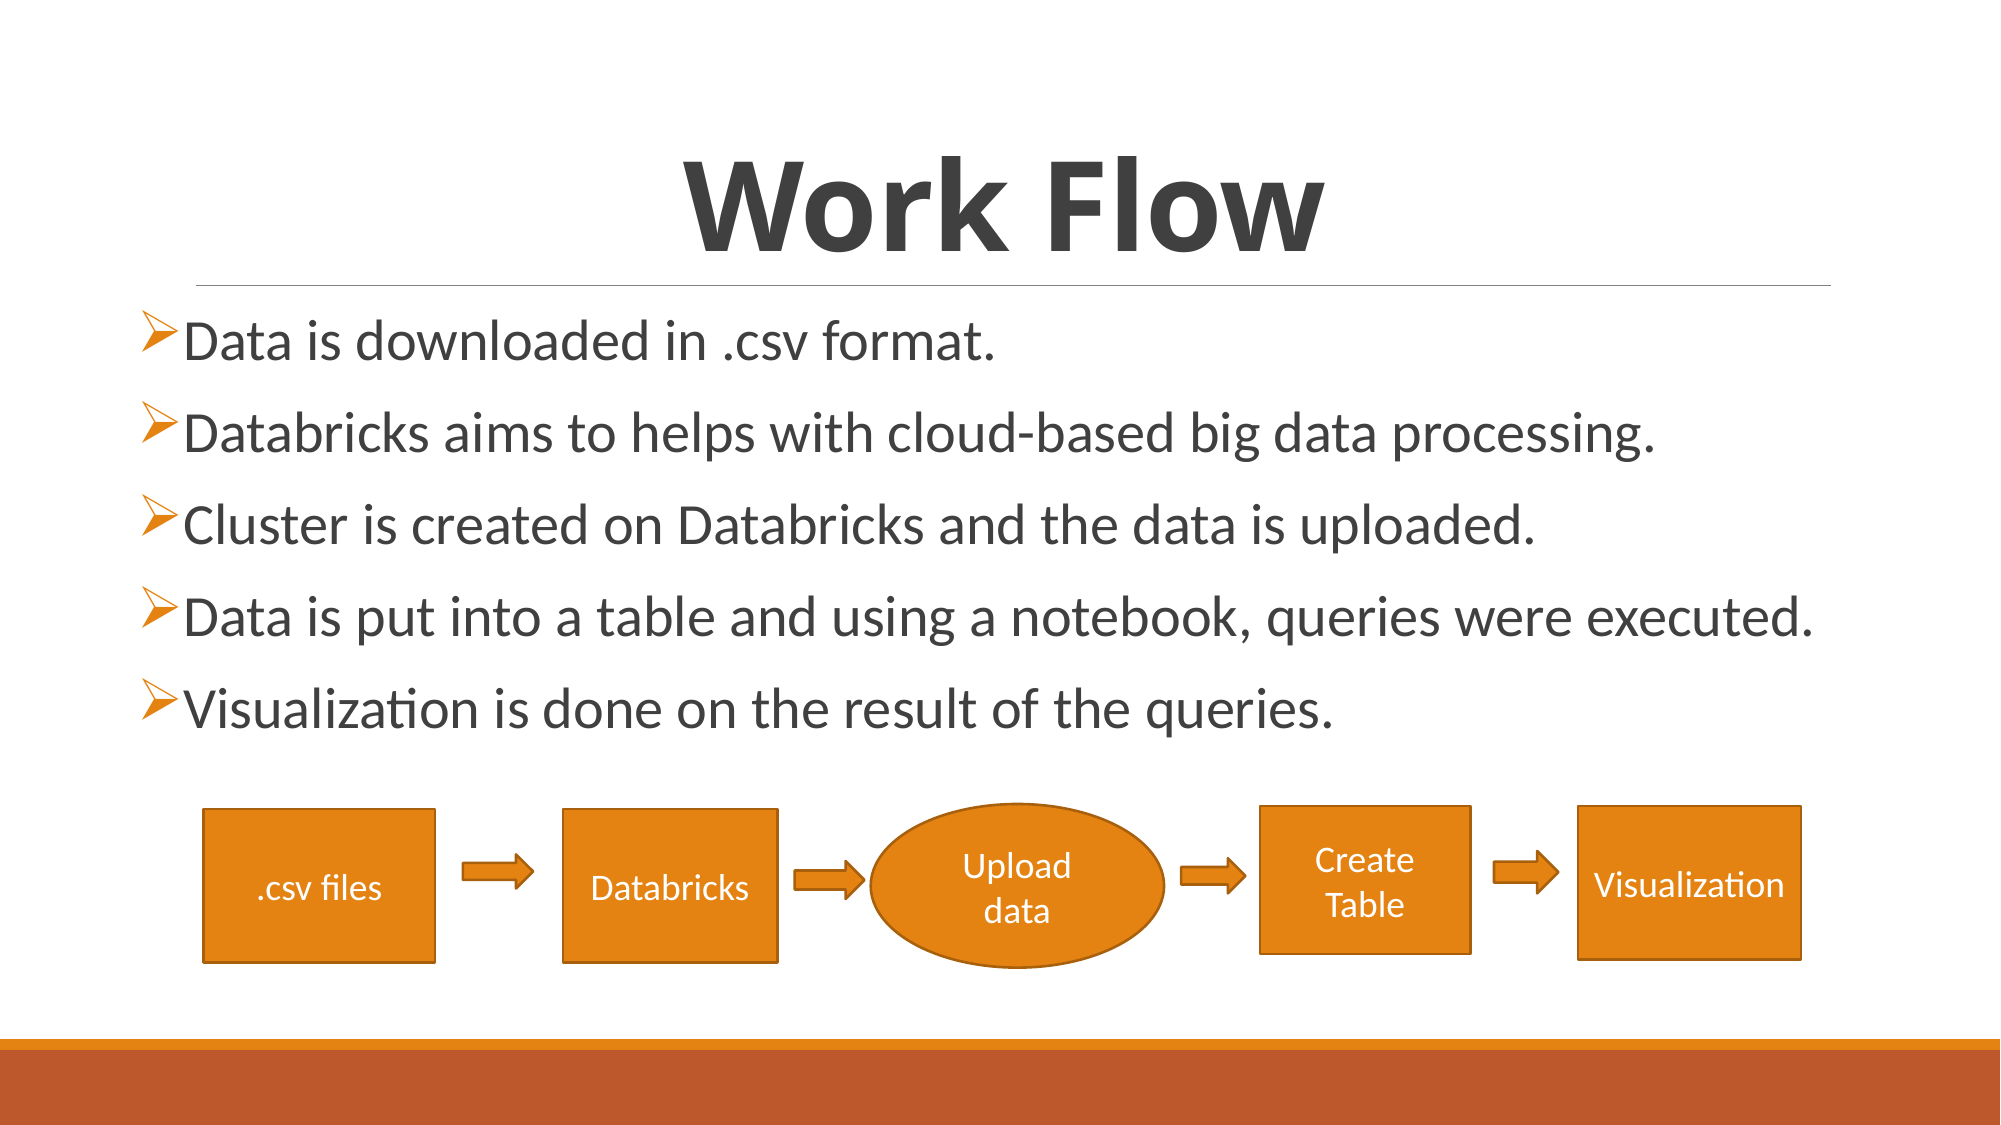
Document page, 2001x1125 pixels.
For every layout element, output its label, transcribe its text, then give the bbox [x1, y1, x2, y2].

text_box [1492, 849, 1560, 895]
text_box [461, 853, 535, 890]
text_box [793, 859, 866, 901]
text_box [1179, 857, 1247, 895]
text_box .csv files [202, 808, 436, 964]
text_box Upload data [869, 802, 1166, 969]
list Data is downloaded in .csv format. Databricks aims to helps with cloud-based big data processing. Cluster is created on Databricks and the data is uploaded. Data is put into a table and using a notebook, queries were executed. Visualization is done on the result of the queries. [137, 302, 1830, 963]
text_box Visualization [1577, 805, 1802, 961]
title Work Flow [180, 47, 1830, 285]
text_box Databricks [562, 808, 779, 964]
text_box Create Table [1259, 805, 1472, 955]
